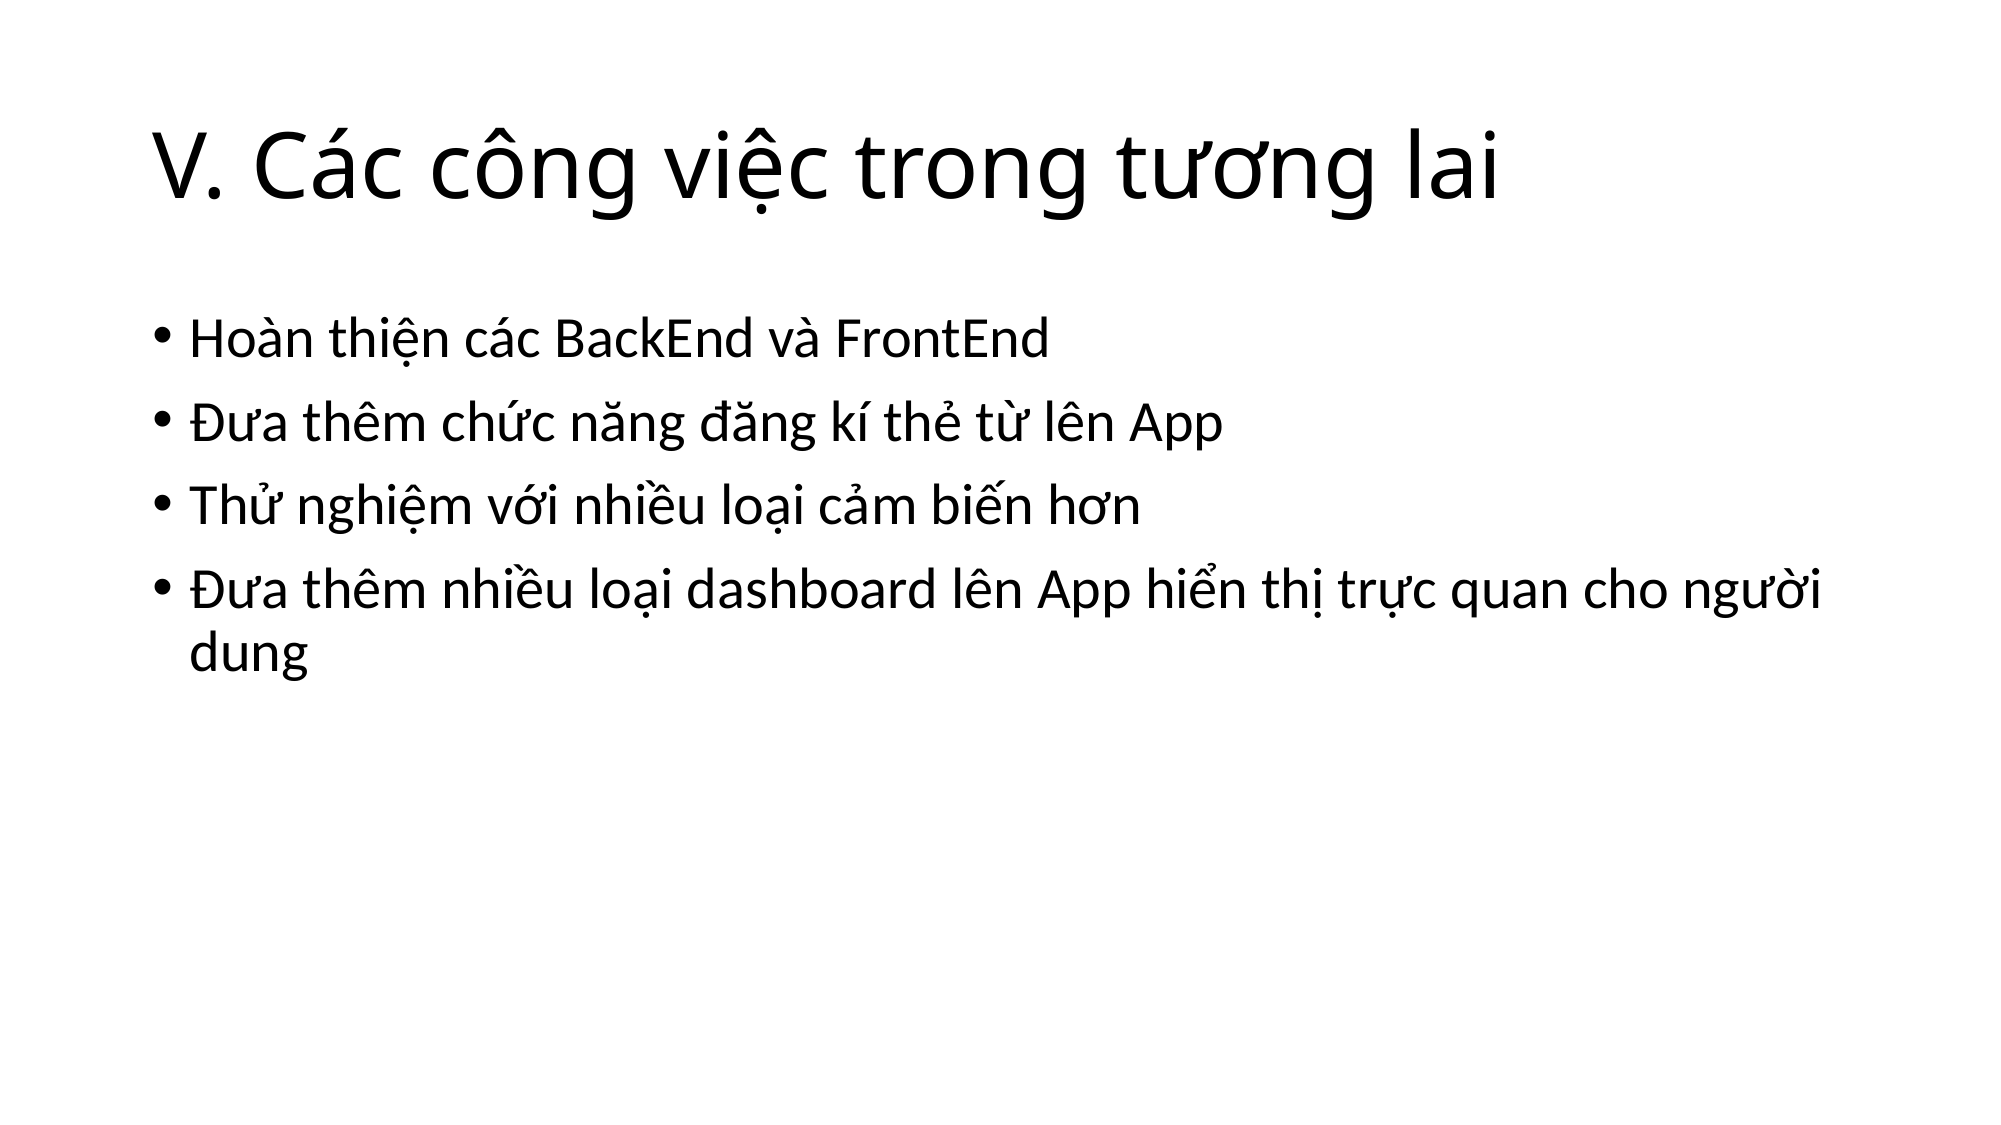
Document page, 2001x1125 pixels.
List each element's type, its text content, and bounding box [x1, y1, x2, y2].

title V. Các công việc trong tương lai [137, 59, 1863, 278]
list Hoàn thiện các BackEnd và FrontEnd Đưa thêm chức năng đăng kí thẻ từ lên App Thử nghiệm với nhiều loại cảm biến hơn Đưa thêm nhiều loại dashboard lên App hiển thị trực quan cho người dung [137, 299, 1863, 1014]
